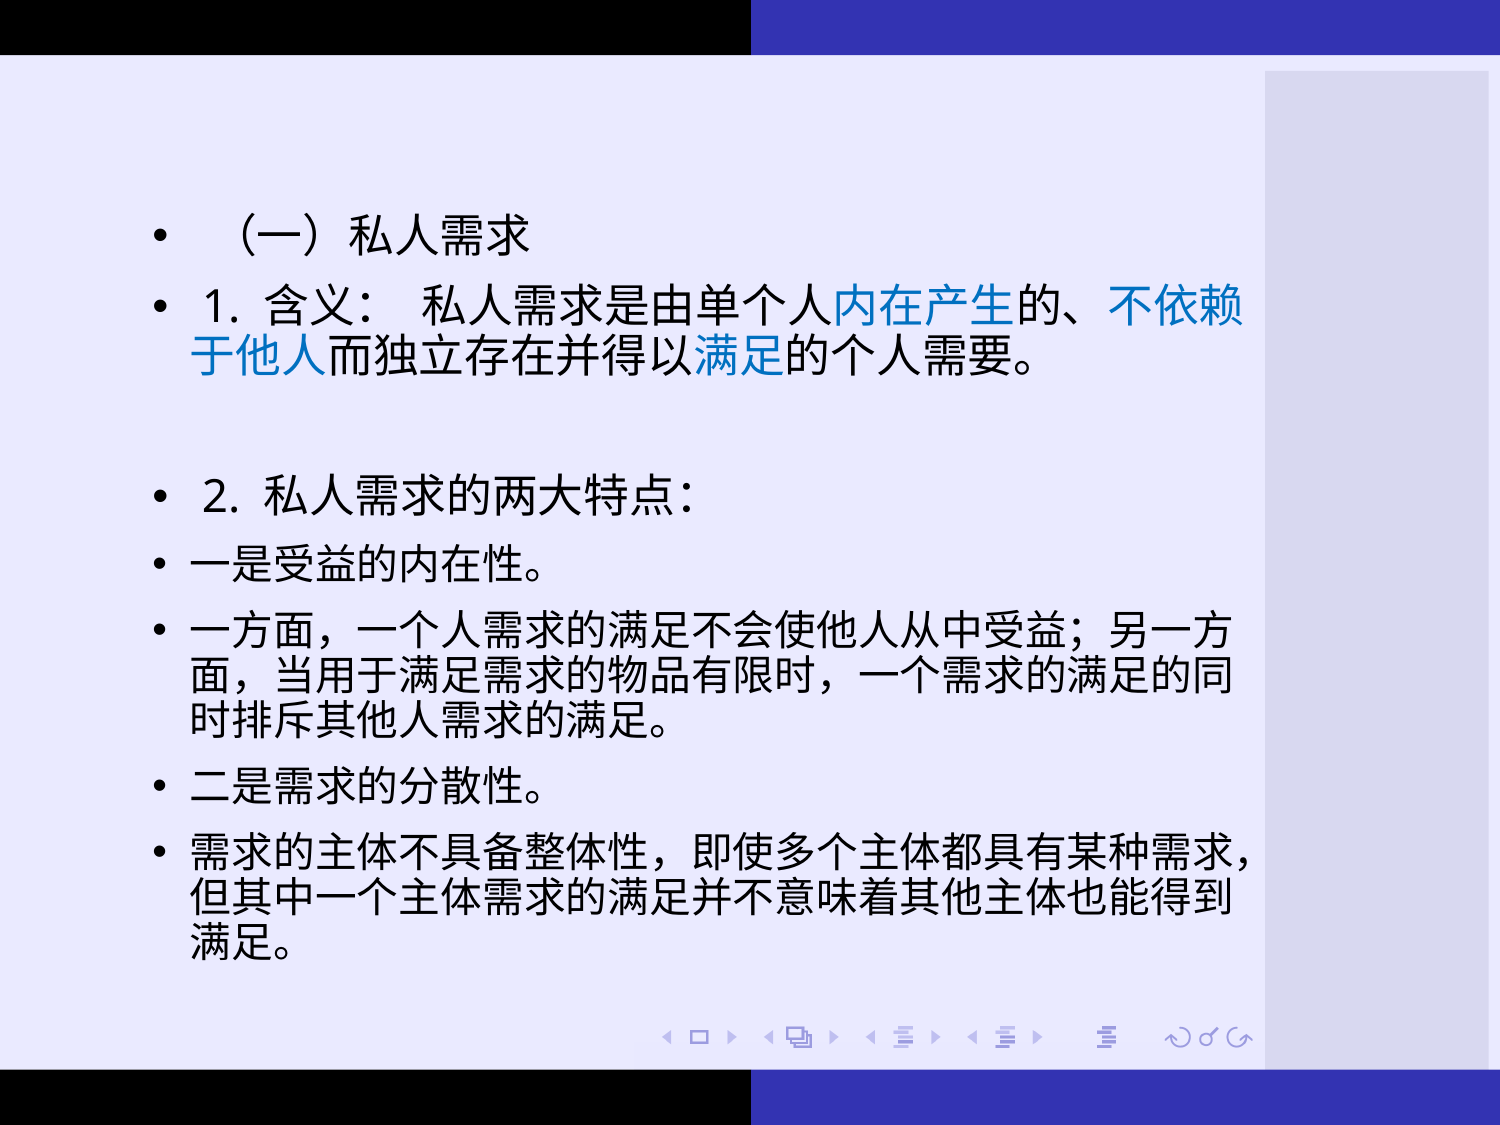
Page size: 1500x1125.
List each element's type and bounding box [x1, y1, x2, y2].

text_box [0, 0, 1500, 1125]
